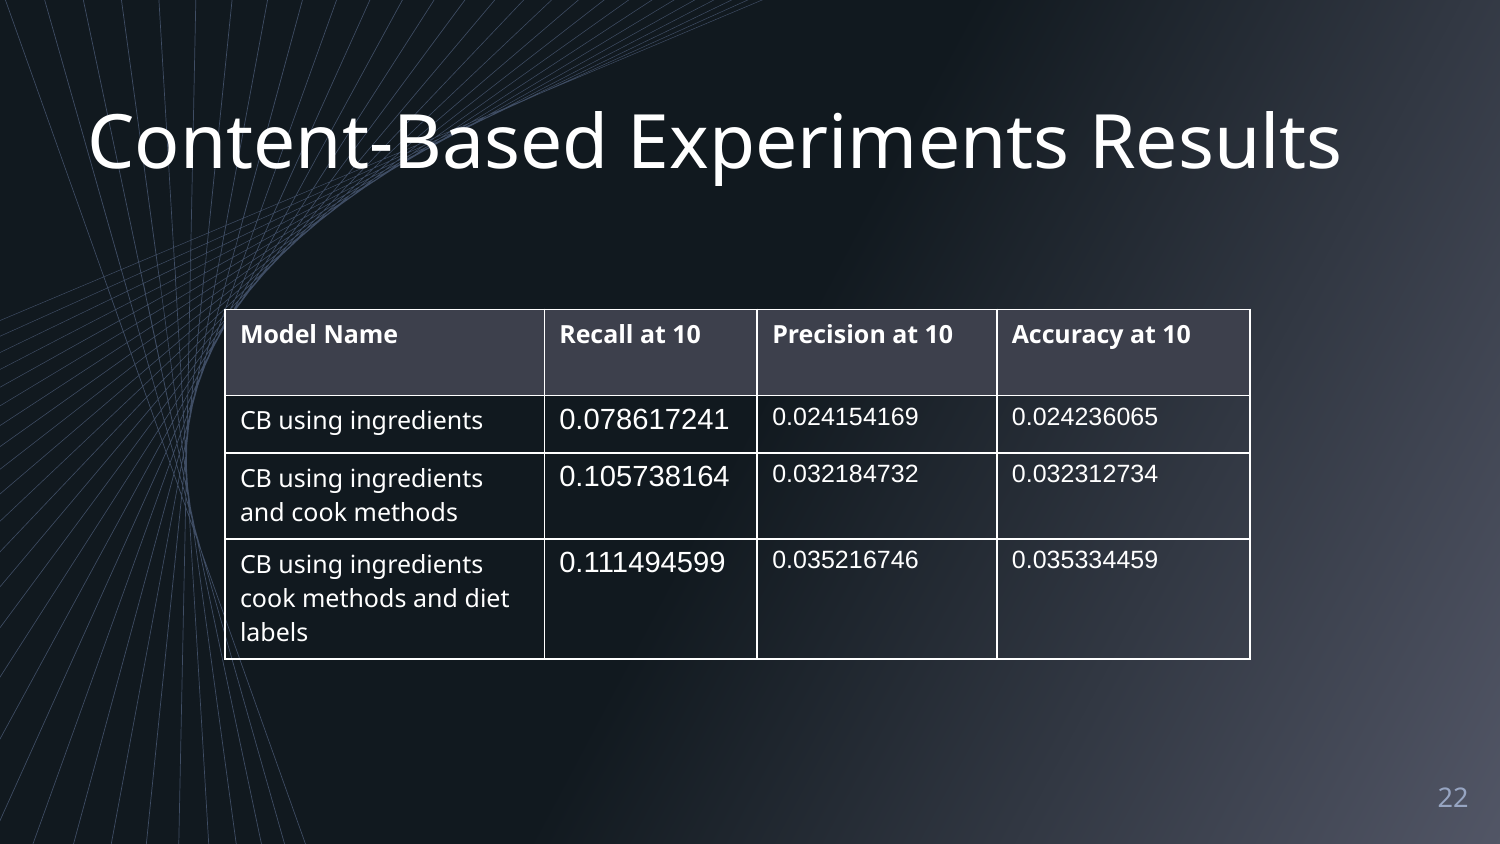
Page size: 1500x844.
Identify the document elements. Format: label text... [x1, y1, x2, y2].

table_cell 0.035334459 [998, 540, 1249, 658]
table_cell 0.032184732 [758, 454, 996, 538]
table_cell 0.035216746 [758, 540, 996, 658]
table_cell CB using ingredients and cook methods [226, 454, 544, 538]
table_cell 0.032312734 [998, 454, 1249, 538]
table_cell CB using ingredients [226, 396, 544, 452]
table_cell CB using ingredients cook methods and diet labels [226, 540, 544, 658]
table_cell 0.024236065 [998, 396, 1249, 452]
table_cell 0.078617241 [545, 396, 756, 452]
table_header Precision at 10 [758, 310, 996, 395]
slide_number 22 [1378, 766, 1469, 832]
table_cell 0.105738164 [545, 454, 756, 538]
text_box Content-Based Experiments Results [87, 96, 1500, 185]
table_header Accuracy at 10 [998, 310, 1249, 395]
table_header Recall at 10 [545, 310, 756, 395]
table_cell 0.111494599 [545, 540, 756, 658]
table_header Model Name [226, 310, 544, 395]
table_cell 0.024154169 [758, 396, 996, 452]
